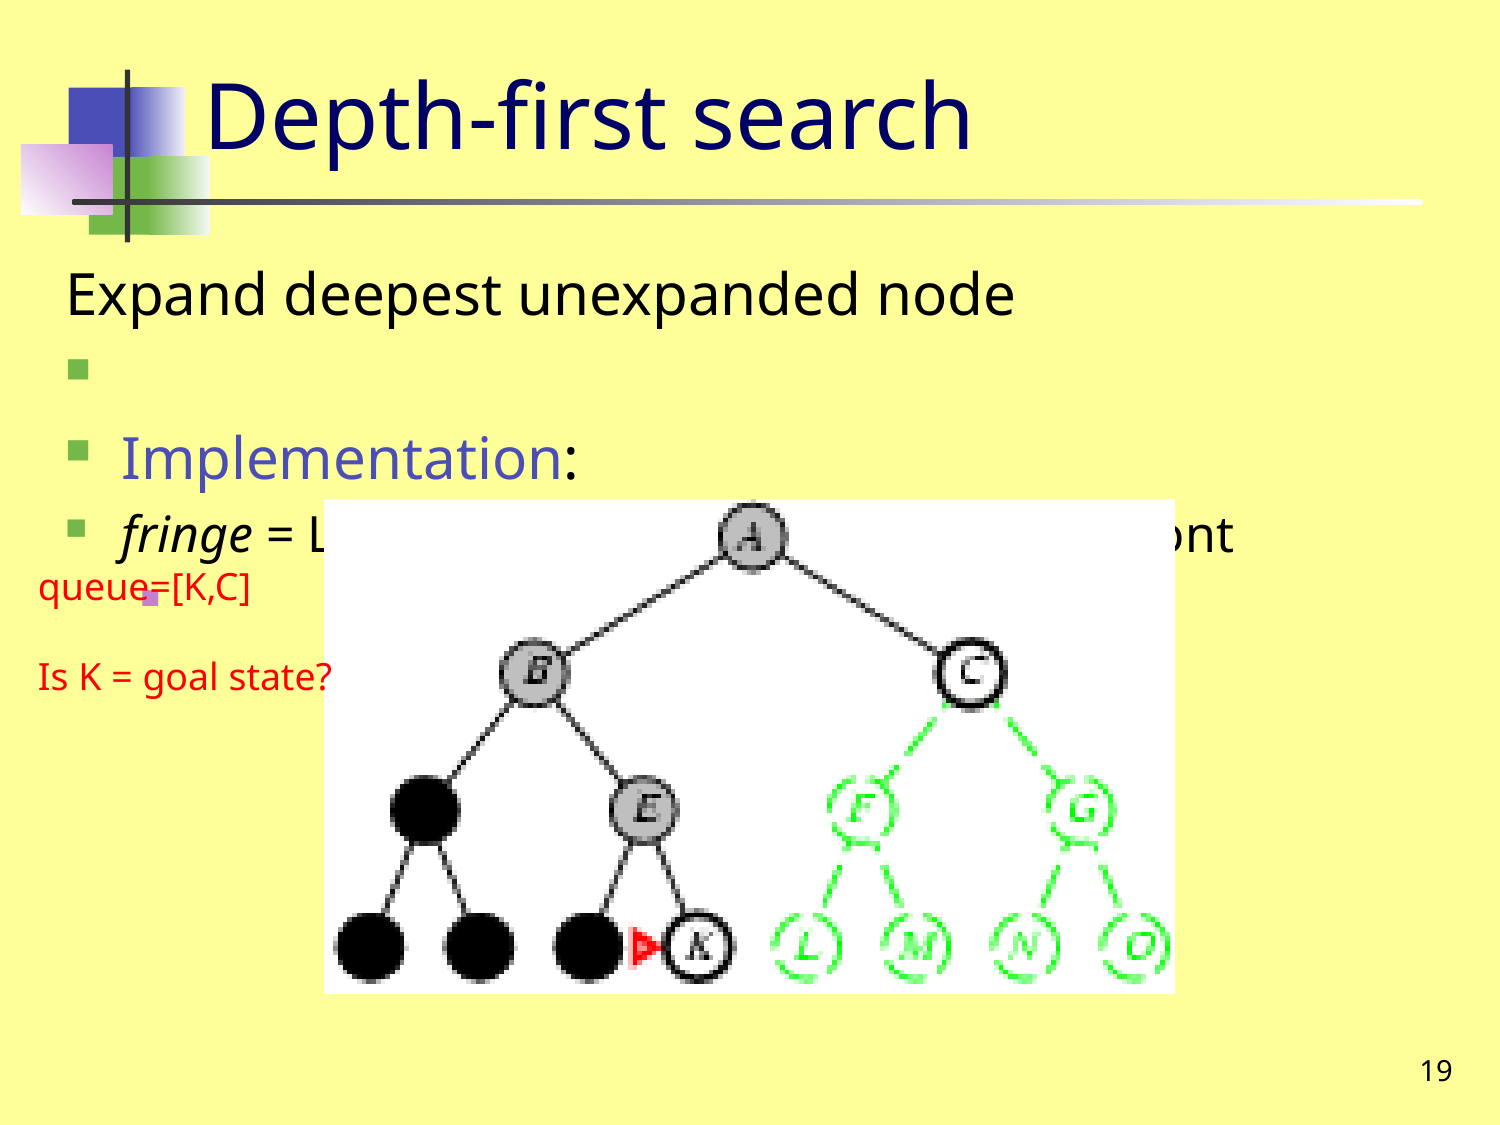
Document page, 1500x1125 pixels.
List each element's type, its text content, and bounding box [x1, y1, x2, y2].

title Depth-first search [188, 35, 1468, 175]
slide_number 19 [1154, 1023, 1468, 1100]
list Expand deepest unexpanded node Implementation: fringe = LIFO queue, i.e., put successors at front [50, 249, 1469, 1006]
picture [324, 499, 1176, 994]
text_box queue=[K,C] Is K = goal state? [23, 555, 319, 705]
